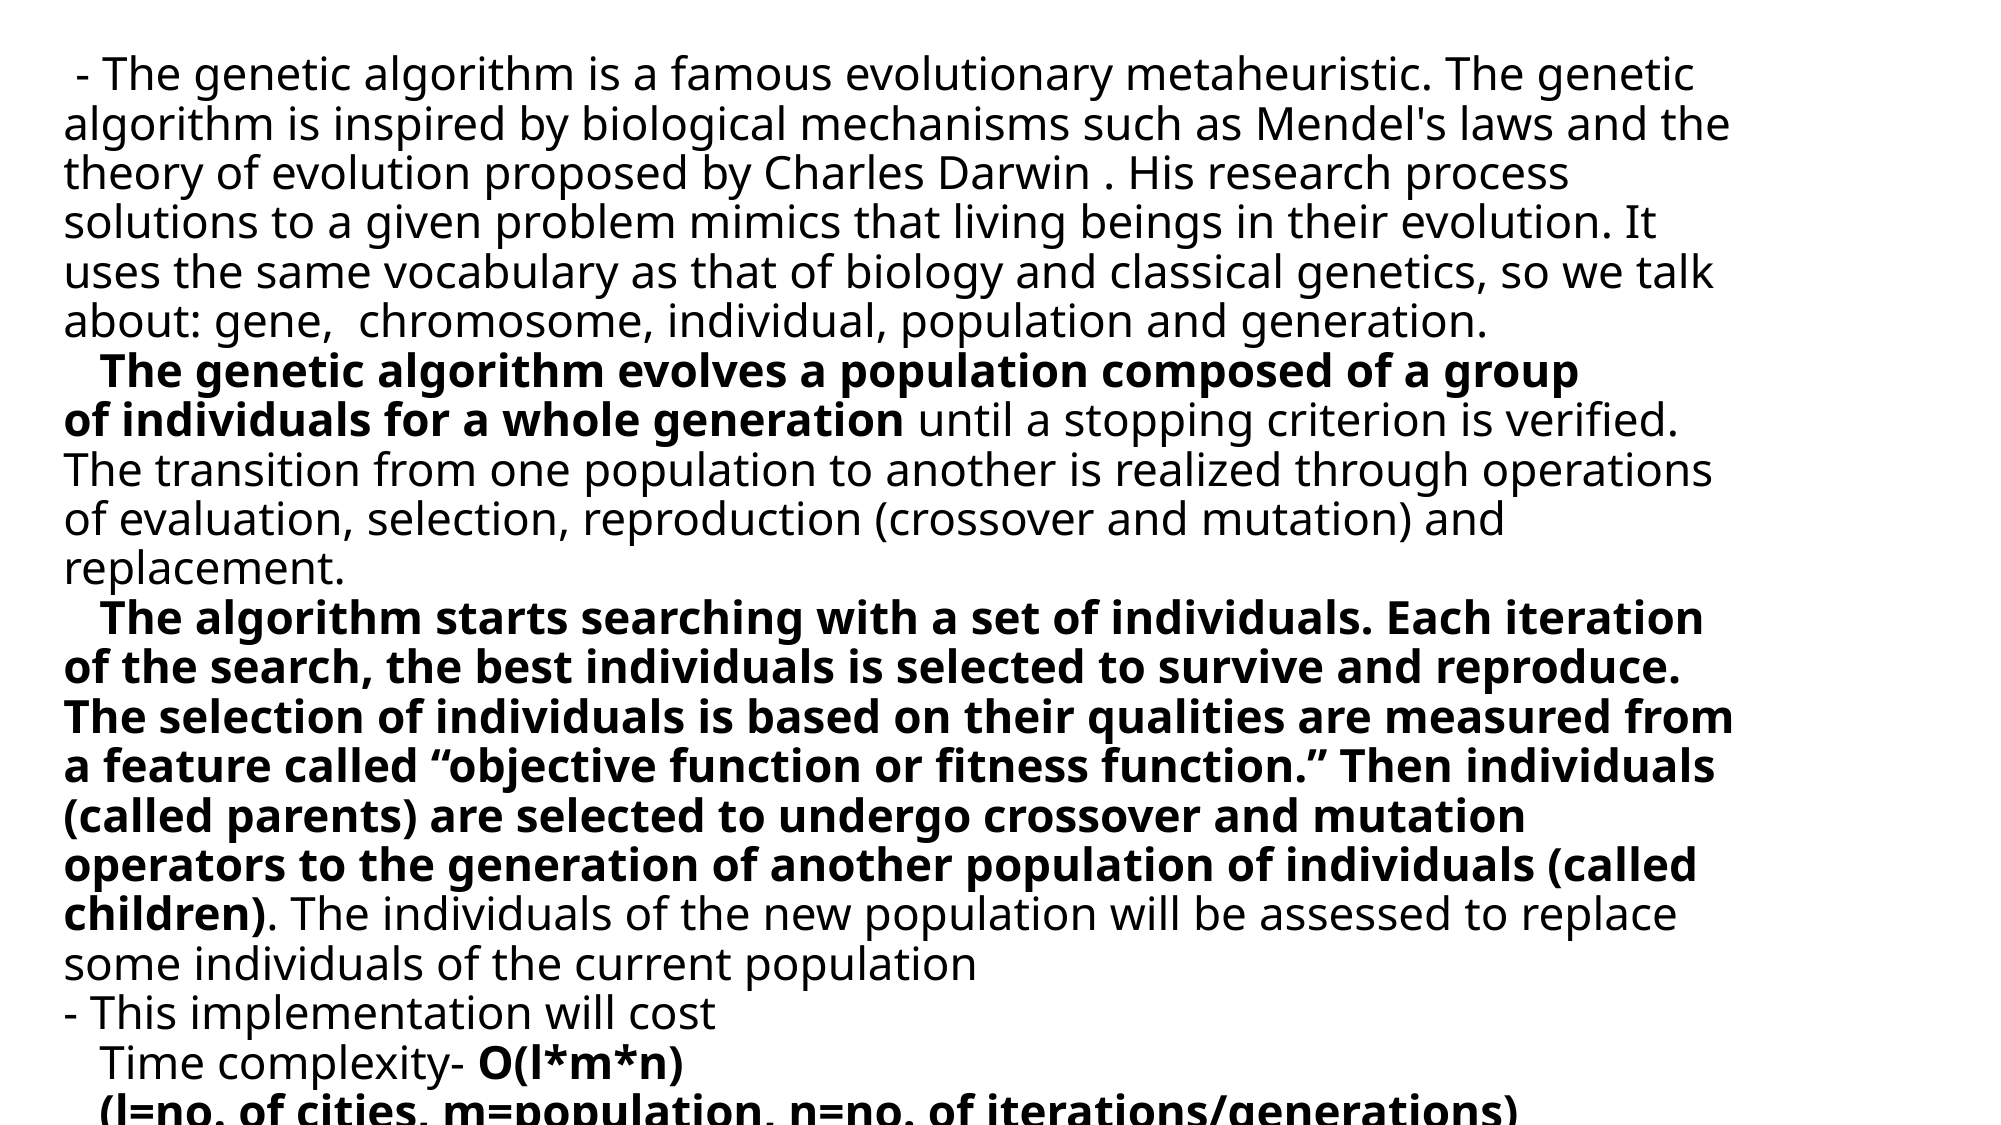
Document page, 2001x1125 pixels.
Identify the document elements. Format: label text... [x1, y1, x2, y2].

title GENETIC ALGORITHM - The genetic algorithm is a famous evolutionary metaheuristic. The genetic algorithm is inspired by biological mechanisms such as Mendel's laws and the theory of evolution proposed by Charles Darwin . His research process solutions to a given problem mimics that living beings in their evolution. It uses the same vocabulary as that of biology and classical genetics, so we talk about: gene, chromosome, individual, population and generation. The genetic algorithm evolves a population composed of a group of individuals for a whole generation until a stopping criterion is verified. The transition from one population to another is realized through operations of evaluation, selection, reproduction (crossover and mutation) and replacement. The algorithm starts searching with a set of individuals. Each iteration of the search, the best individuals is selected to survive and reproduce. The selection of individuals is based on their qualities are measured from a feature called “objective function or fitness function.” Then individuals (called parents) are selected to undergo crossover and mutation operators to the generation of another population of individuals (called children). The individuals of the new population will be assessed to replace some individuals of the current population - This implementation will cost Time complexity- O(l*m*n) (l=no. of cities, m=population, n=no. of iterations/generations) -Space complexity-O(l^2) [48, 483, 1774, 701]
